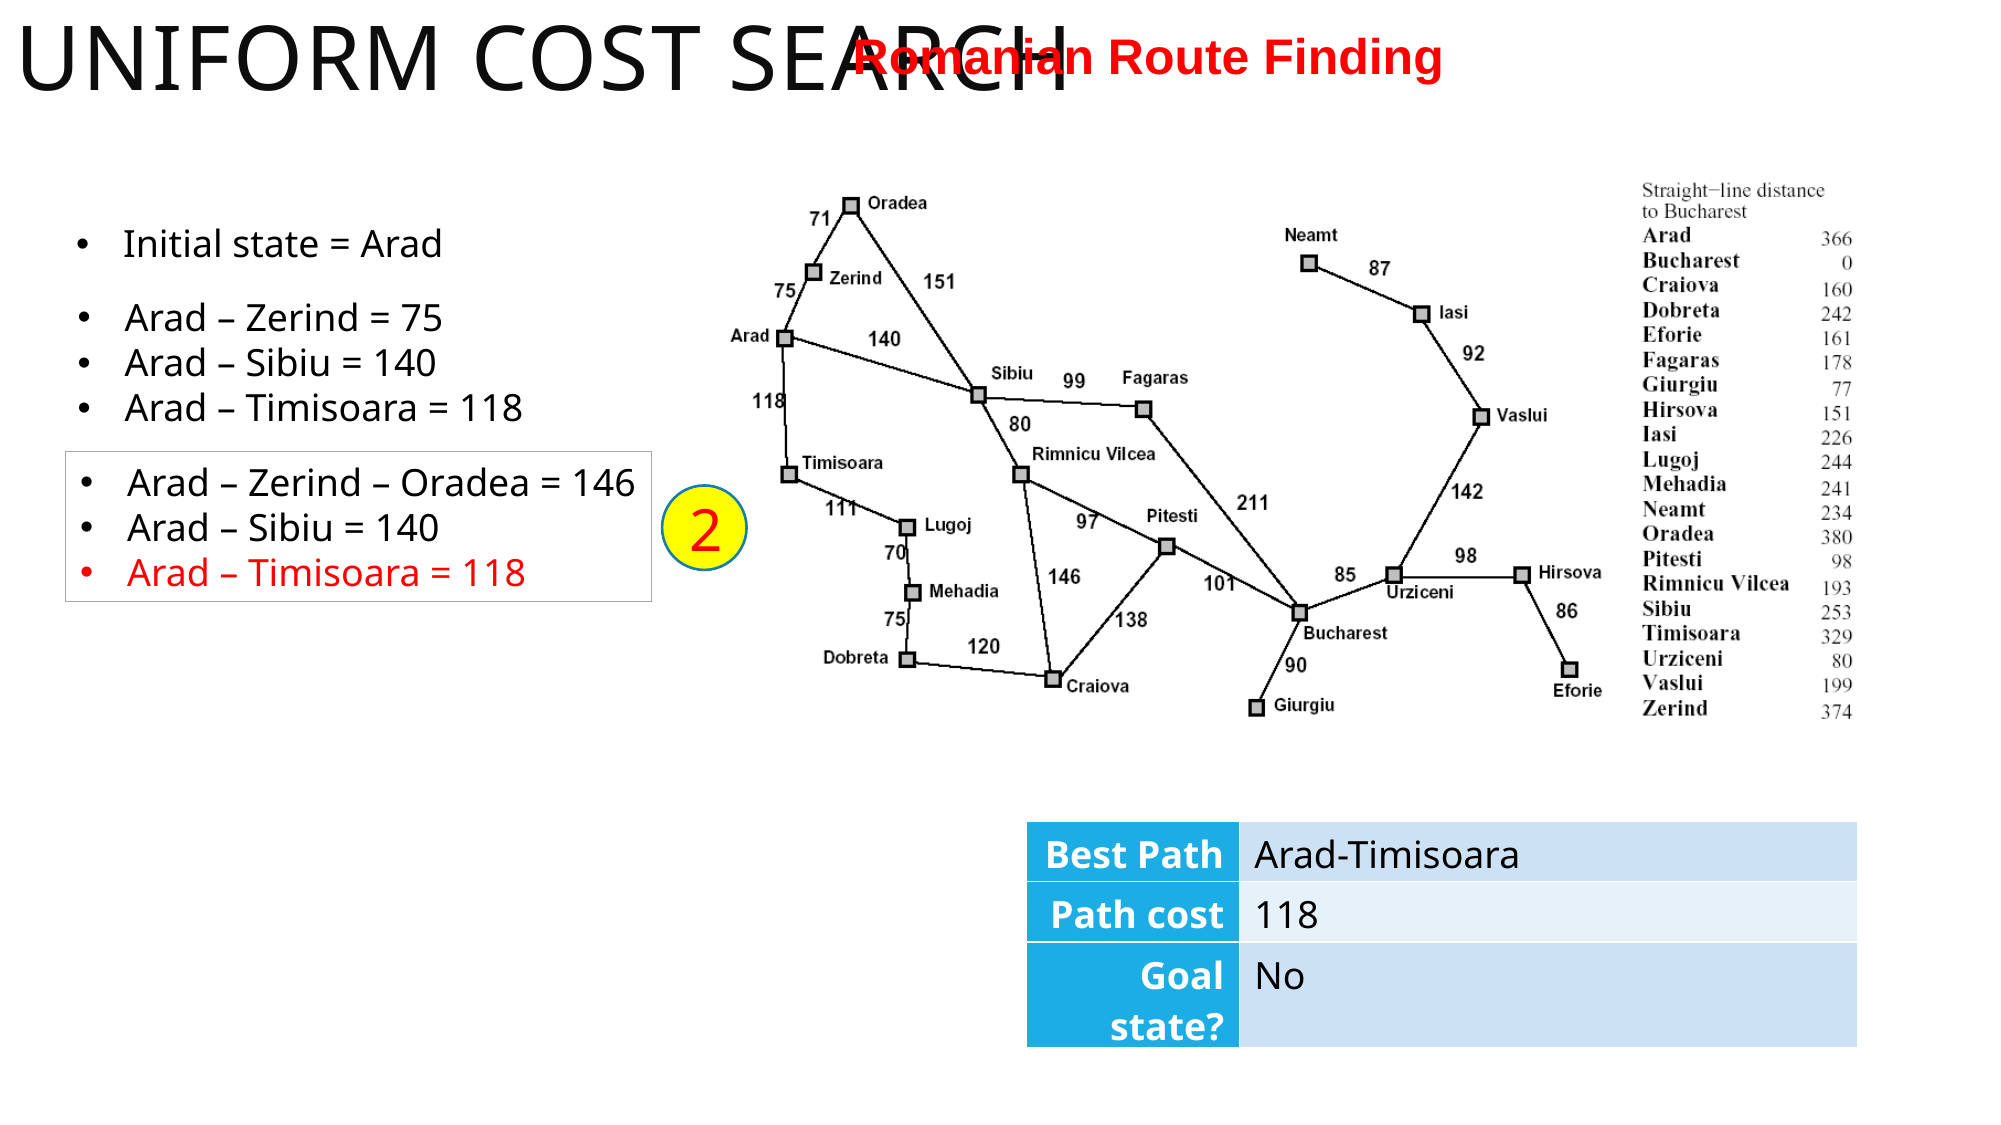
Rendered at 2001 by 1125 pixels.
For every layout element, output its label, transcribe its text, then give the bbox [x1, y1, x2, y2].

table_cell No [1240, 943, 1857, 1047]
table_cell 118 [1240, 882, 1857, 941]
table_header Arad-Timisoara [1240, 822, 1857, 881]
text_box Romanian Route Finding [837, 17, 1459, 92]
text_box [722, 155, 1872, 730]
table_header Best Path [1027, 822, 1239, 881]
text_box Arad – Zerind – Oradea = 146 Arad – Sibiu = 140 Arad – Timisoara = 118 [65, 451, 652, 602]
table_cell Goal state? [1027, 943, 1239, 1047]
table_cell Path cost [1027, 882, 1239, 941]
title UNIFORM COST SEARCH [0, 14, 1834, 116]
text_box Initial state = Arad [61, 213, 459, 273]
text_box 2 [660, 484, 715, 572]
text_box Arad – Zerind = 75 Arad – Sibiu = 140 Arad – Timisoara = 118 [62, 287, 539, 437]
